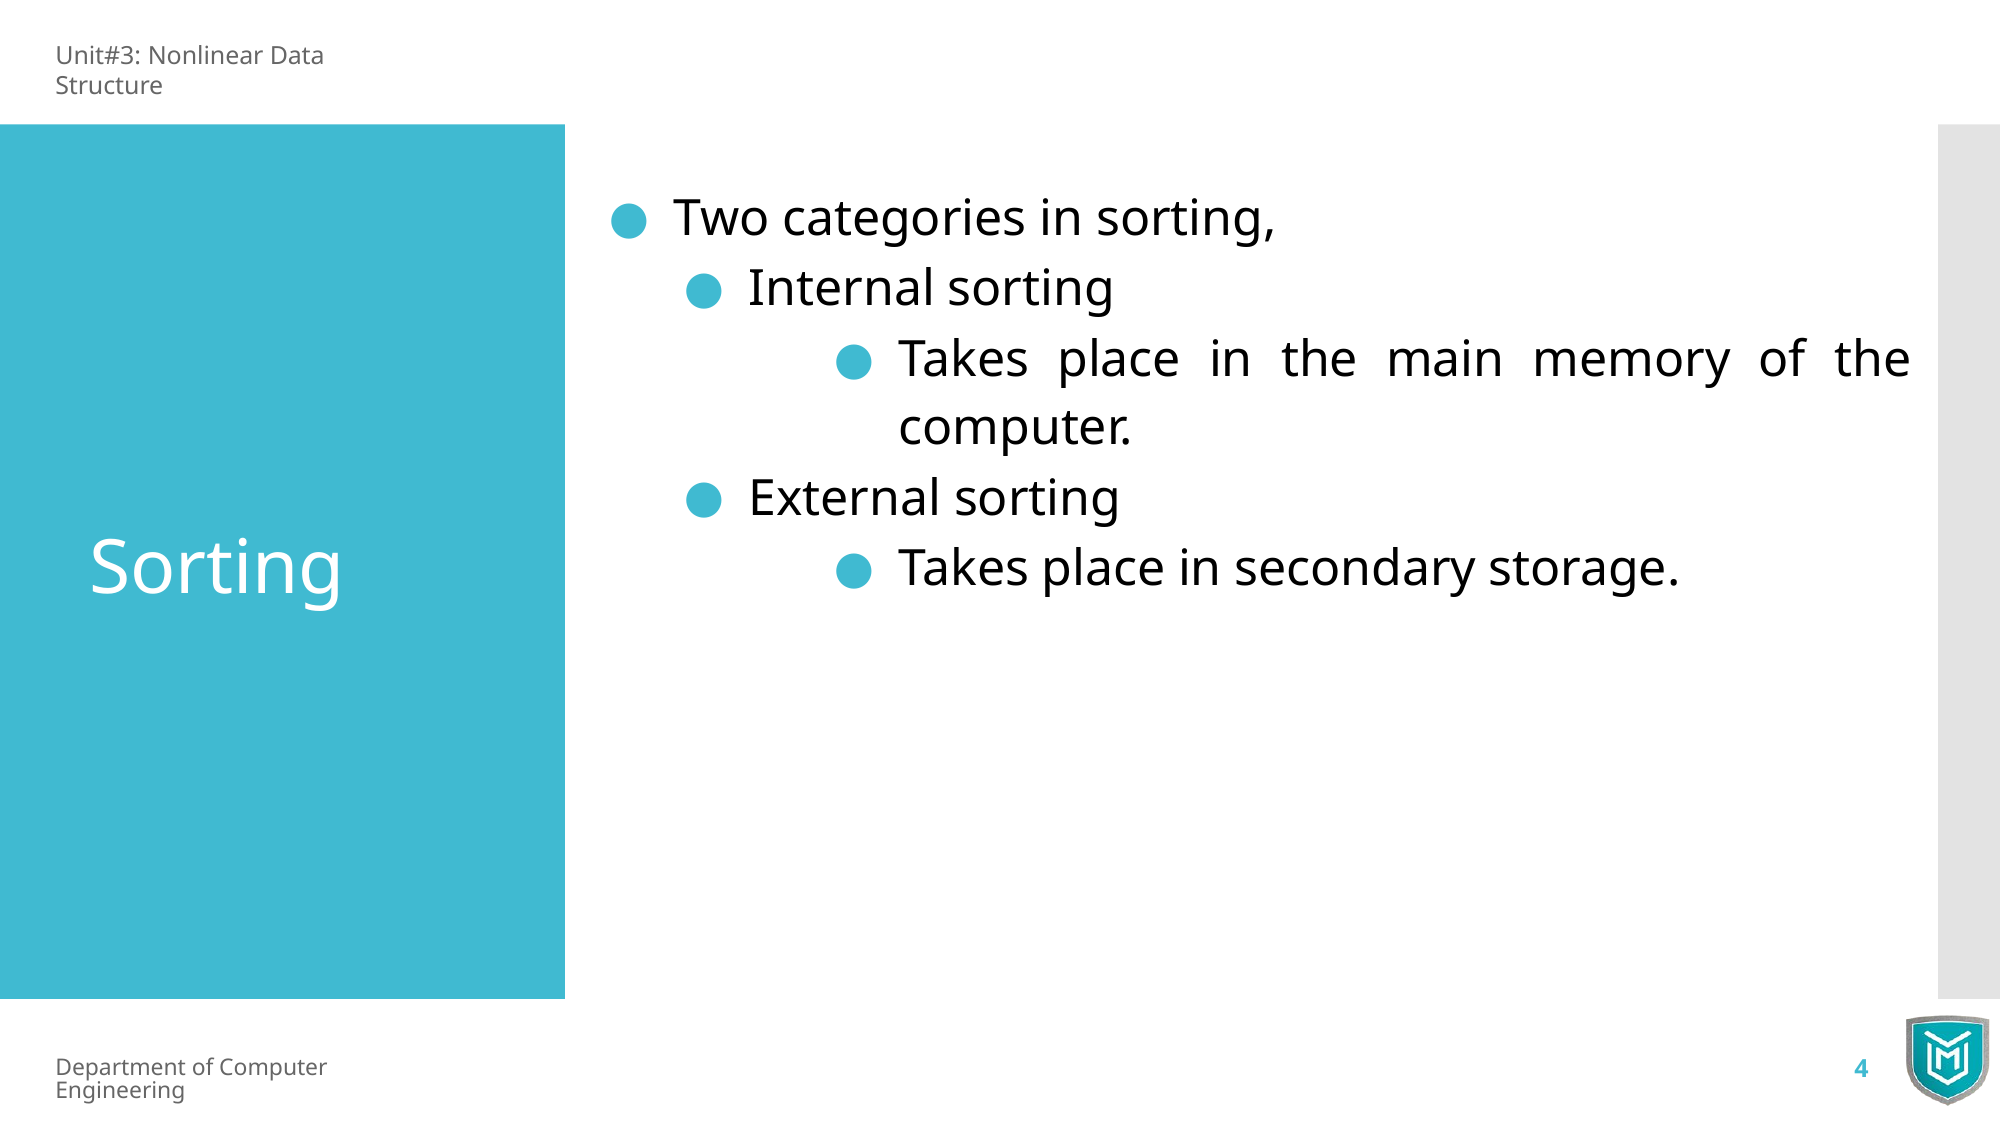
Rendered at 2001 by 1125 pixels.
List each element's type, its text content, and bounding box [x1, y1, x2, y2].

text_box Unit#3: Nonlinear Data Structure [53, 37, 399, 100]
footer Department of Computer Engineering [53, 1056, 428, 1125]
text_box Two categories in sorting, Internal sorting Takes place in the main memory of the computer. External sorting Takes place in secondary storage. [606, 174, 1913, 666]
text_box Sorting [87, 515, 513, 609]
slide_number 4 [1848, 1061, 1888, 1125]
picture [1896, 995, 2000, 1125]
